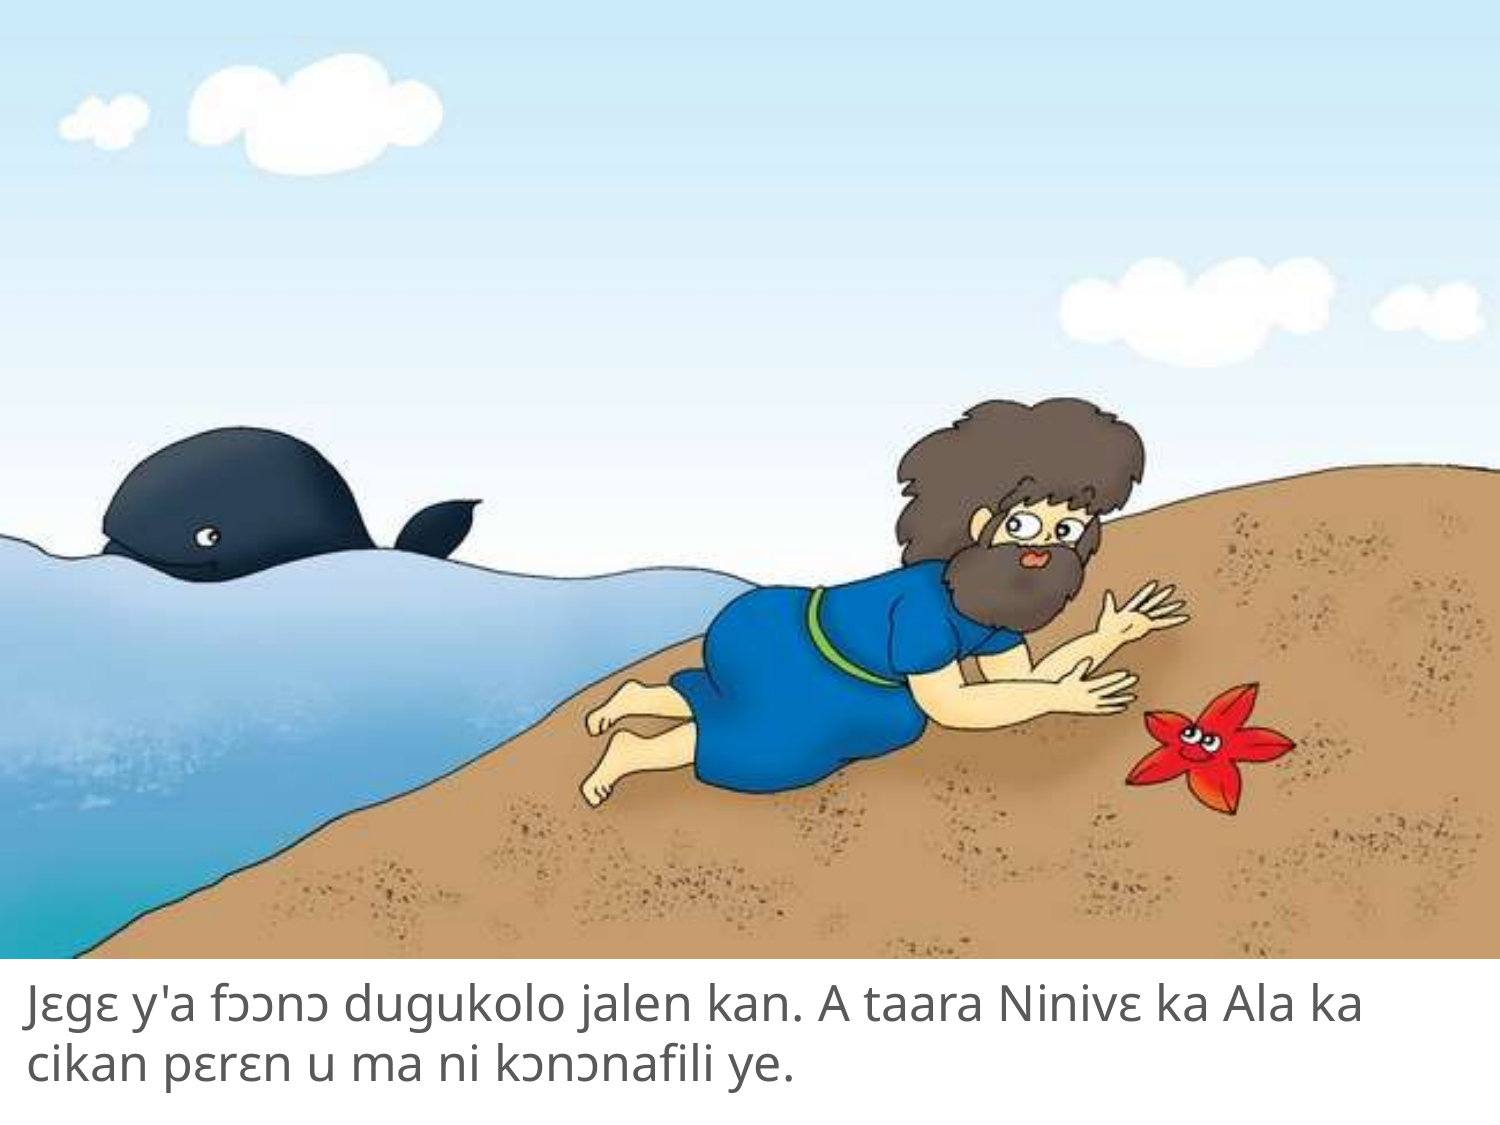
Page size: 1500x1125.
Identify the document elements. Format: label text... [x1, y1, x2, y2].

text_box Jɛgɛ y'a fɔɔnɔ dugukolo jalen kan. A taara Ninivɛ ka Ala ka cikan pɛrɛn u ma ni kɔnɔnafili ye. [11, 966, 1498, 1099]
picture [0, 0, 1500, 959]
